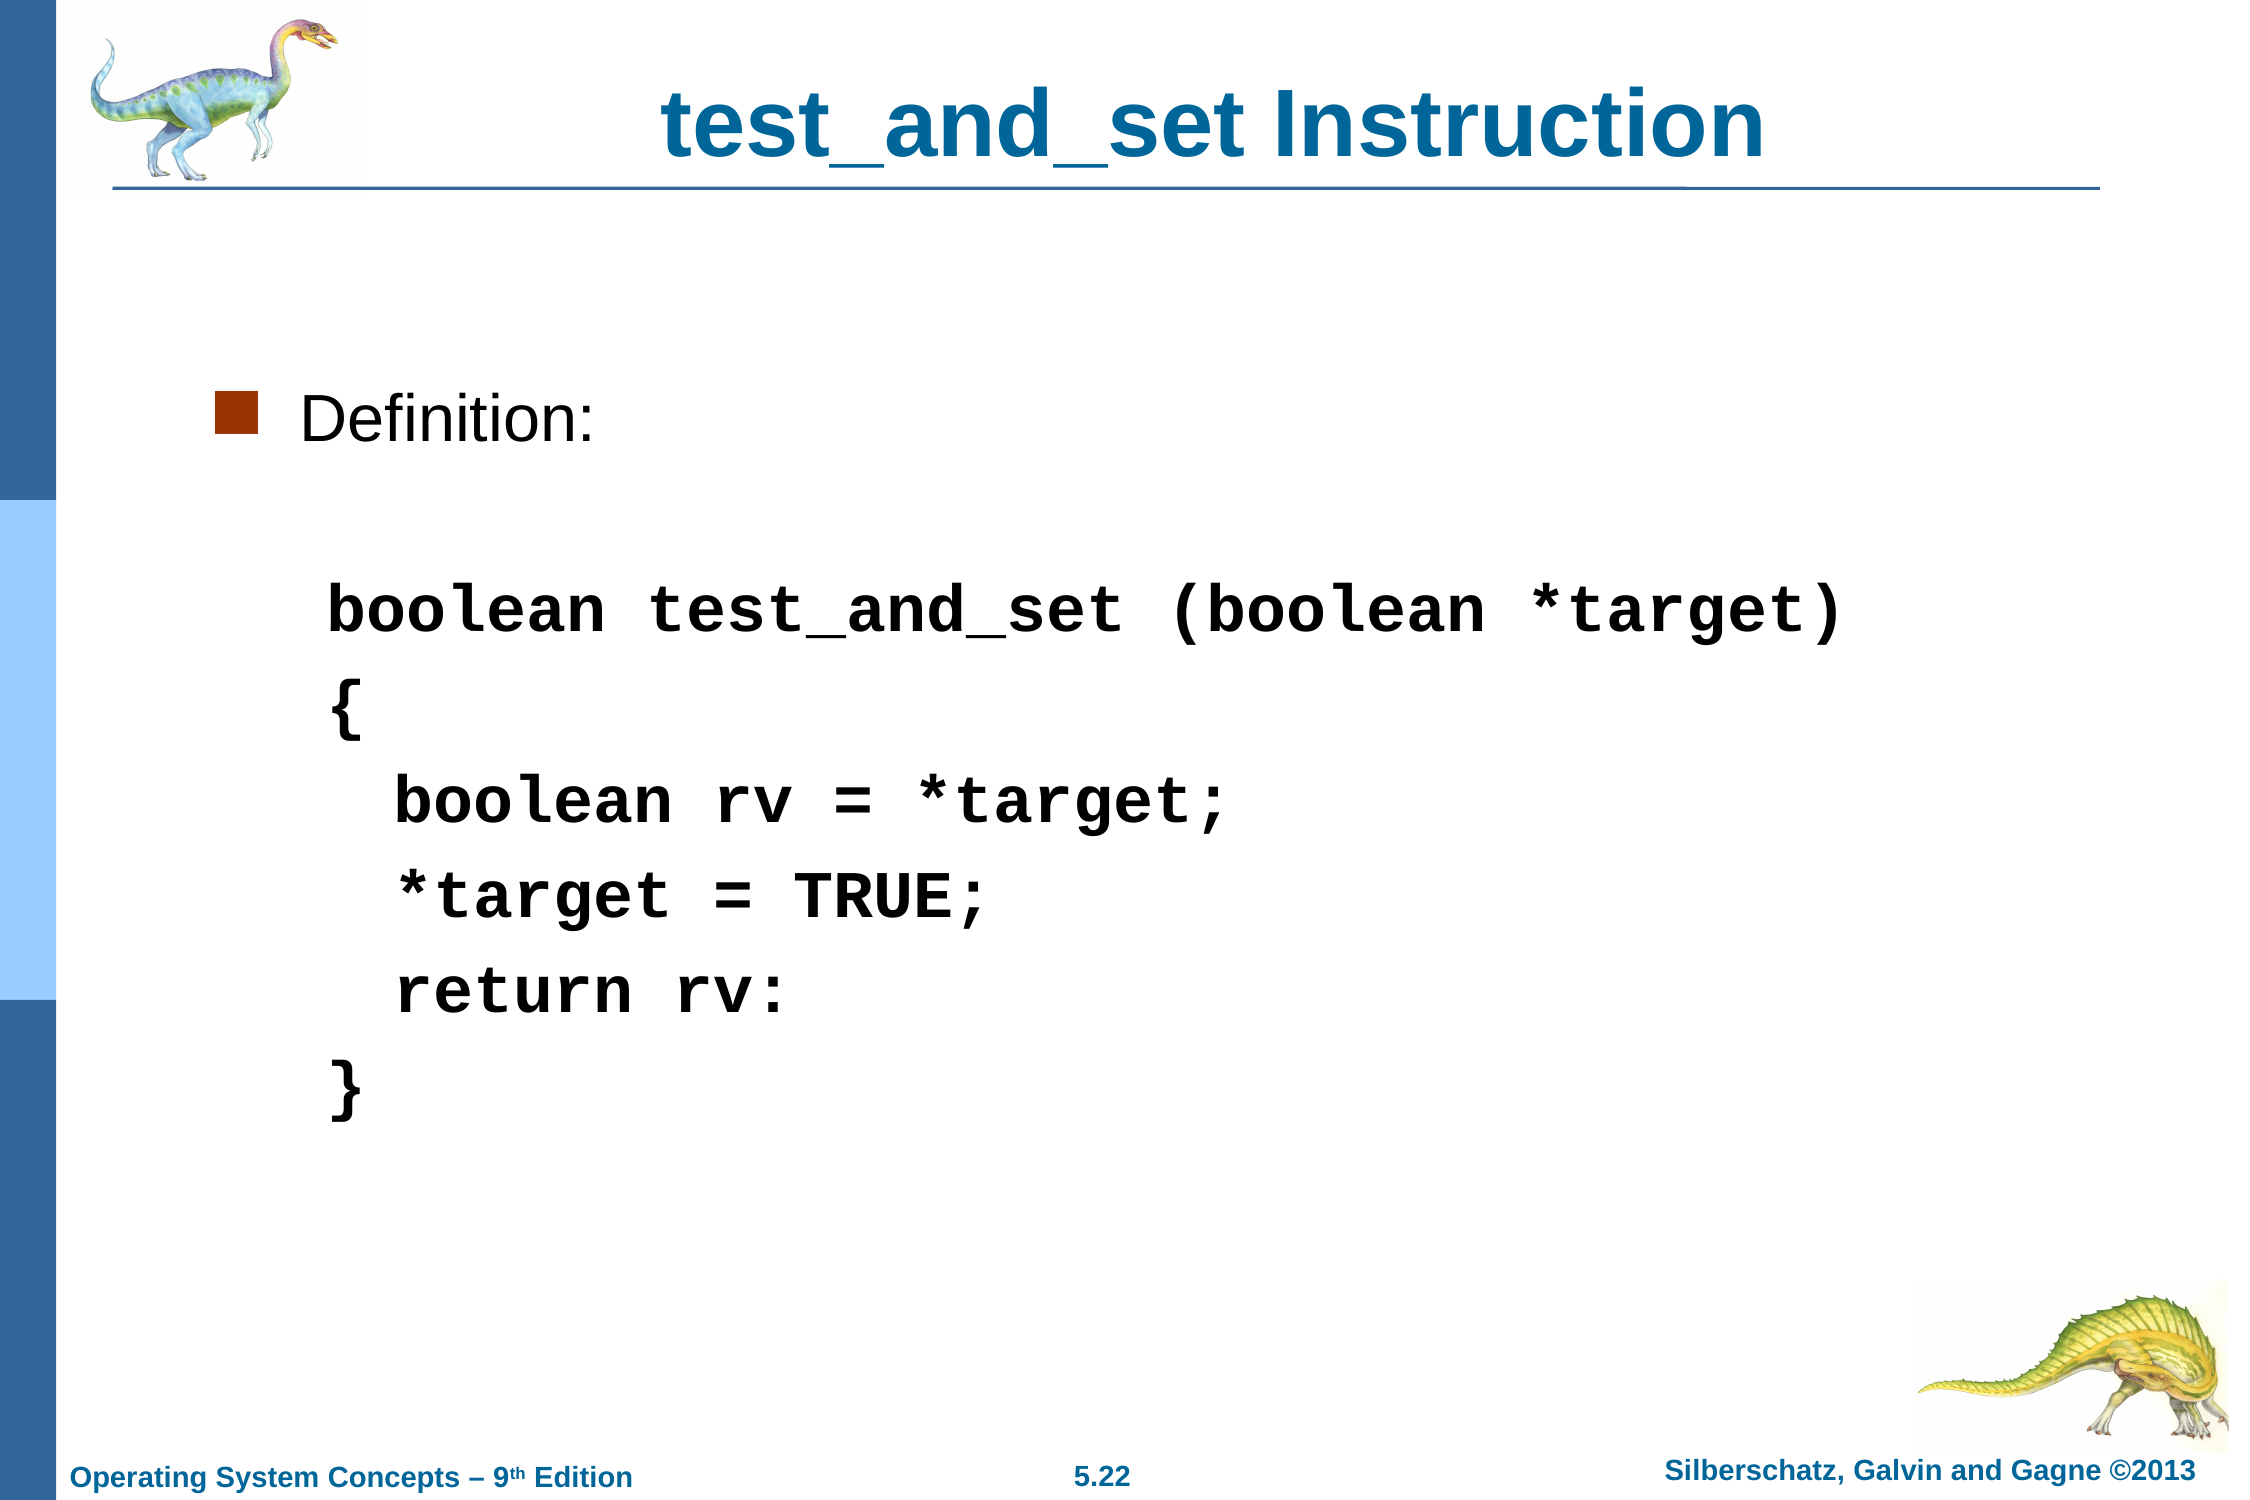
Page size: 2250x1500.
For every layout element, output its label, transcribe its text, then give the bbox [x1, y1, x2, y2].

picture [1913, 1279, 2229, 1453]
list Definition: boolean test_and_set (boolean *target) { boolean rv = *target; *target = TRUE; return rv: } [198, 269, 2022, 1238]
picture [70, 0, 365, 199]
title test_and_set Instruction [316, 60, 2138, 187]
